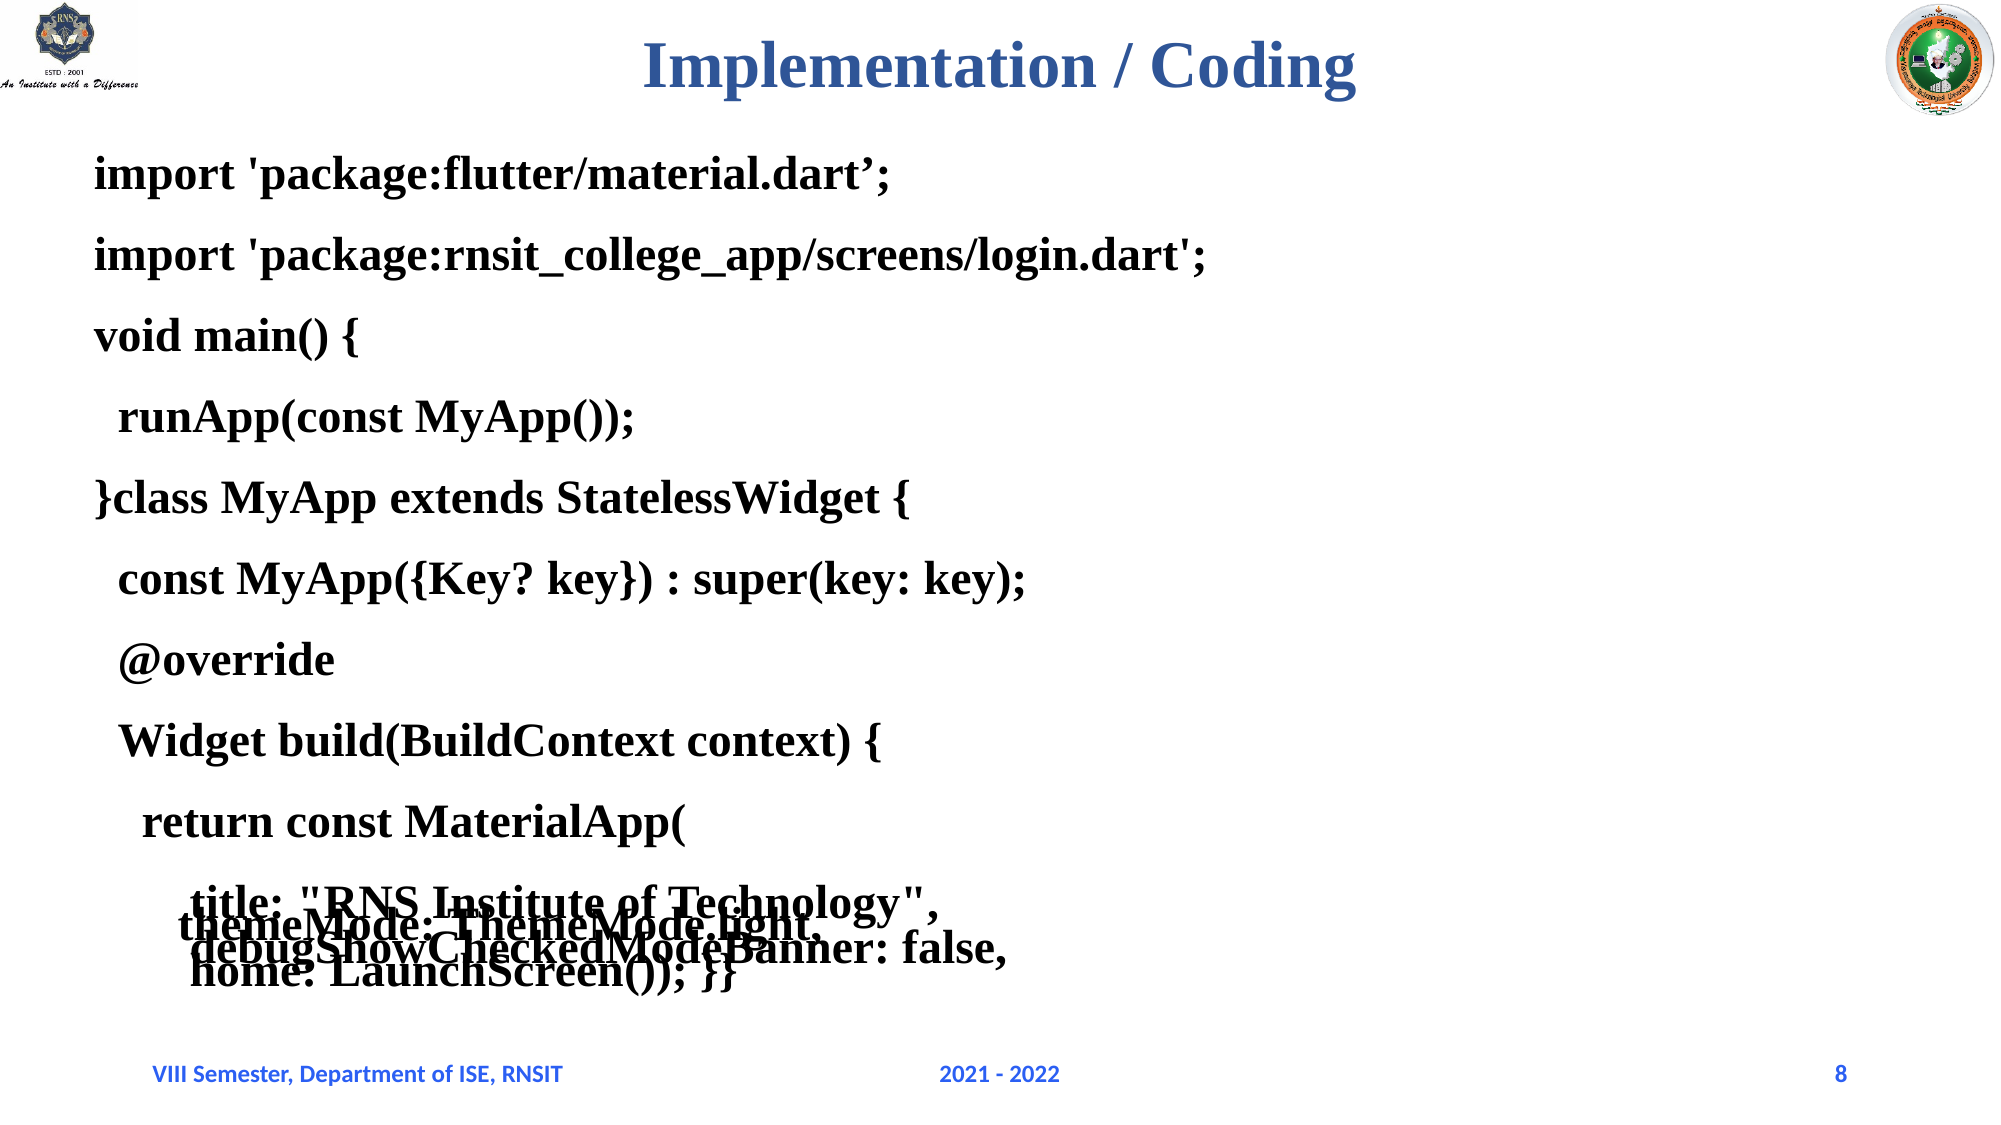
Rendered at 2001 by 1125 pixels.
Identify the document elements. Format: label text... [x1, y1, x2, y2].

title Implementation / Coding [137, 22, 1863, 122]
slide_number 8 [1412, 1042, 1863, 1103]
picture [1882, 2, 1997, 117]
picture [0, 0, 138, 90]
text_box import 'package:flutter/material.dart’; import 'package:rnsit_college_app/screens/login.dart'; void main() { runApp(const MyApp()); }class MyApp extends StatelessWidget { const MyApp({Key? key}) : super(key: key); @override Widget build(BuildContext context) { return const MaterialApp( title: "RNS Institute of Technology", themeMode: ThemeMode.light, debugShowCheckedModeBanner: false, home: LaunchScreen()); }} [78, 122, 1922, 1043]
footer 2021 - 2022 [662, 1043, 1338, 1103]
slide_number VIII Semester, Department of ISE, RNSIT [137, 1043, 662, 1103]
